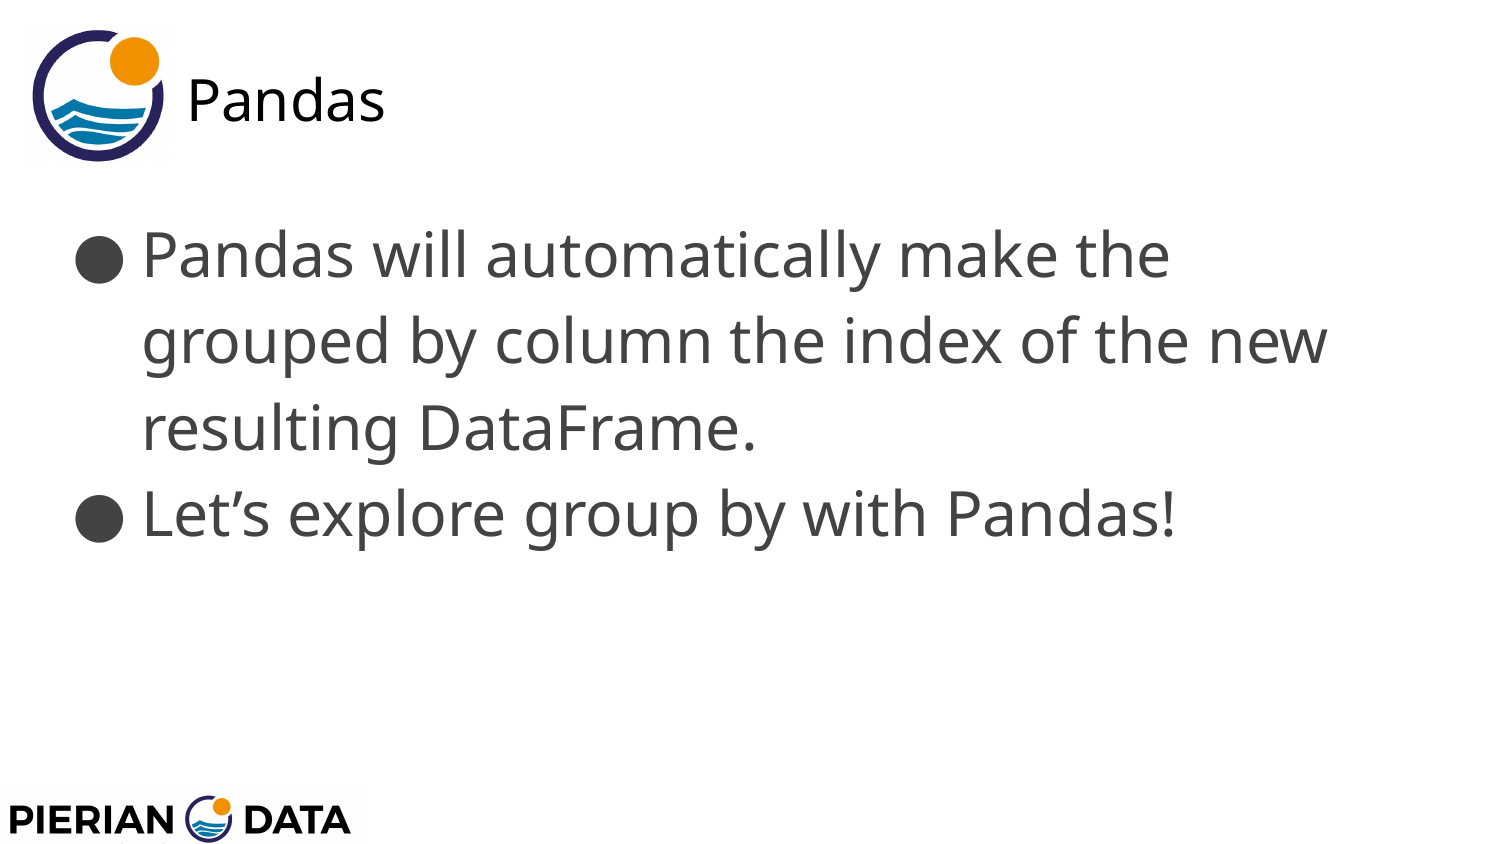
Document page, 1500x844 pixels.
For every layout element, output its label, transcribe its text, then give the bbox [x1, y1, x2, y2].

list Pandas will automatically make the grouped by column the index of the new resulting DataFrame. Let’s explore group by with Pandas! [51, 189, 1449, 750]
picture [0, 787, 368, 844]
picture [24, 24, 172, 167]
title Pandas [176, 48, 1449, 143]
